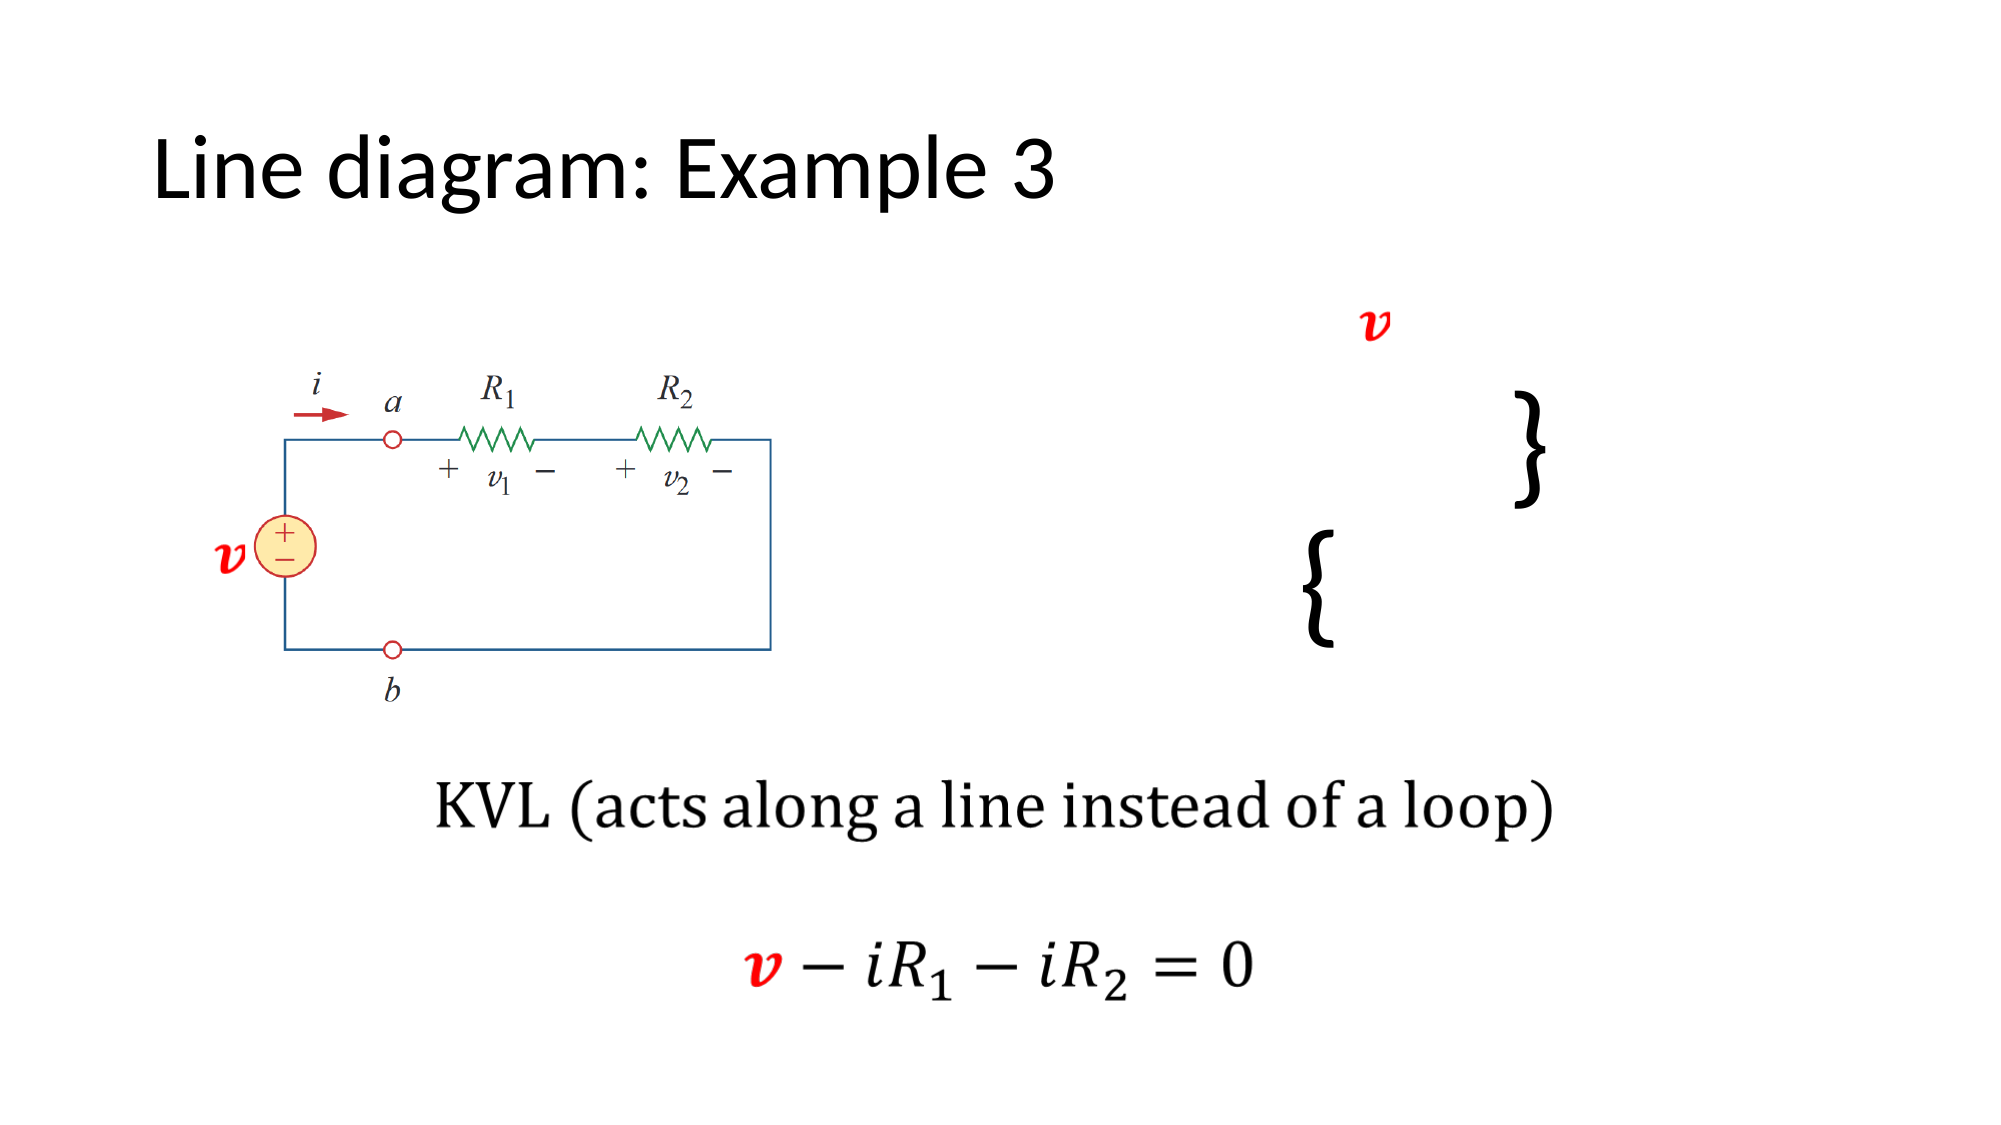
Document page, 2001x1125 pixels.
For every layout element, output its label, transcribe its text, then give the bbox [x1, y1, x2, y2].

text_box [418, 754, 1582, 1013]
text_box [1343, 277, 1391, 364]
text_box } [1492, 345, 1567, 526]
title Line diagram: Example 3 [137, 59, 1863, 278]
picture [198, 337, 816, 718]
text_box { [1283, 484, 1358, 665]
